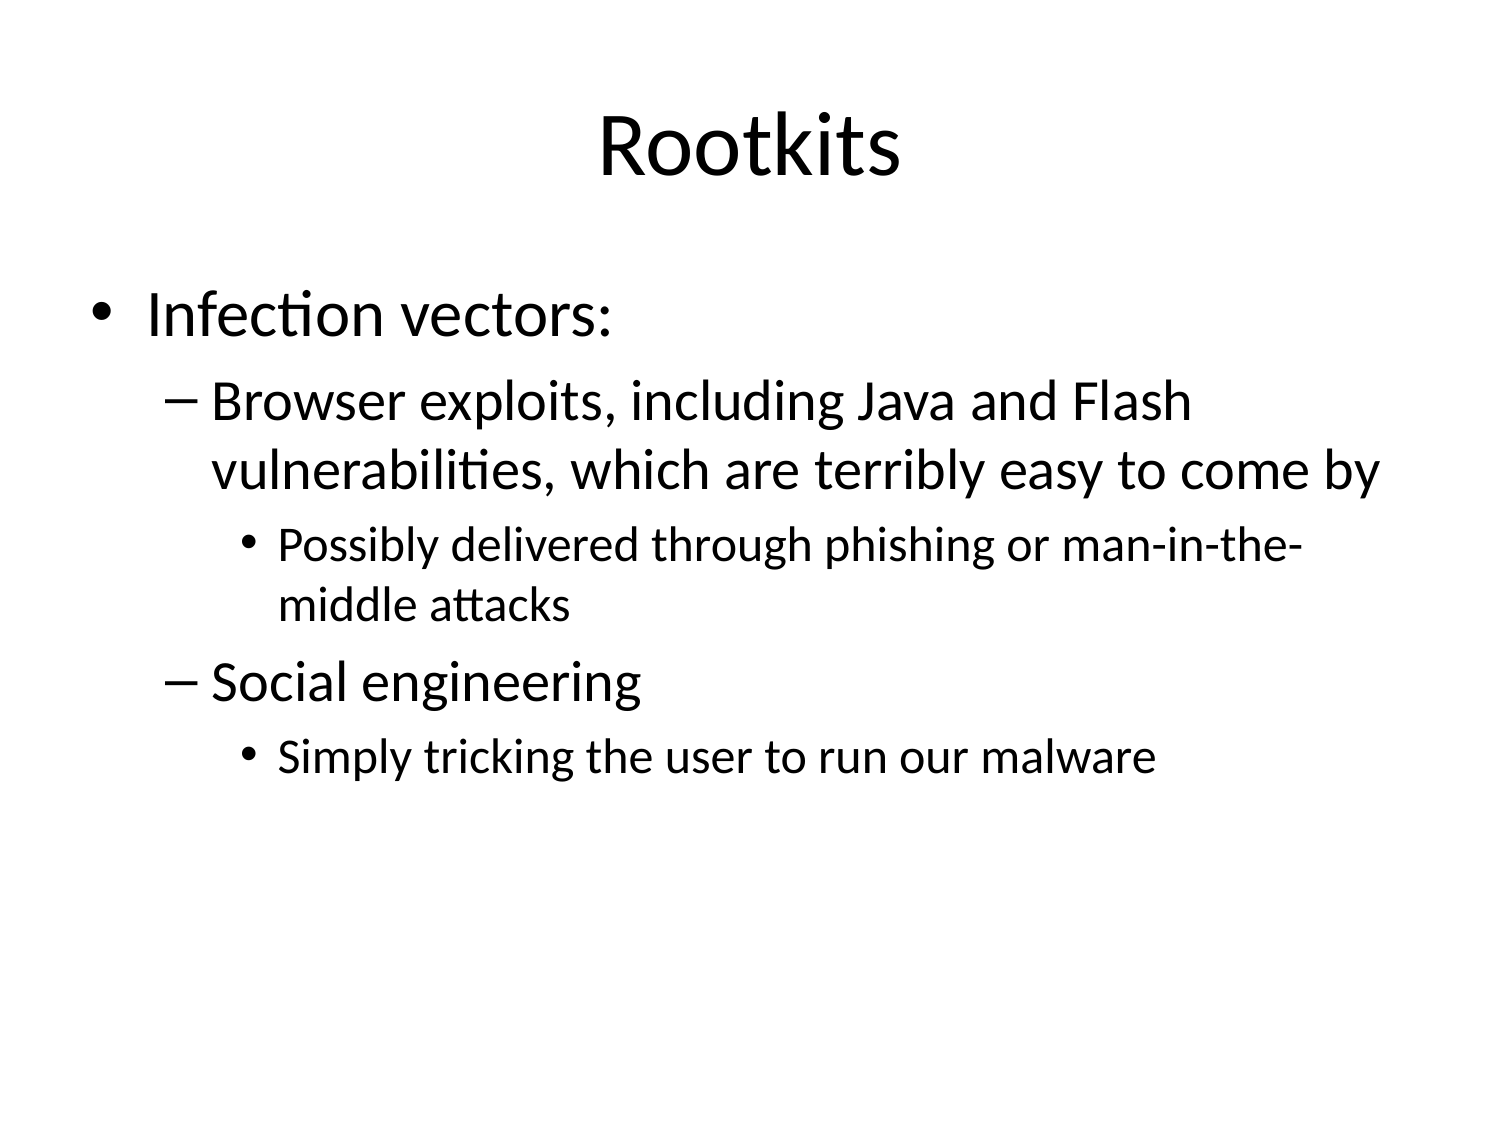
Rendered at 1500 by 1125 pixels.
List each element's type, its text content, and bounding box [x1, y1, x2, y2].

list Infection vectors: Browser exploits, including Java and Flash vulnerabilities, which are terribly easy to come by Possibly delivered through phishing or man-in-the-middle attacks Social engineering Simply tricking the user to run our malware [75, 262, 1425, 1005]
title Rootkits [75, 45, 1425, 233]
